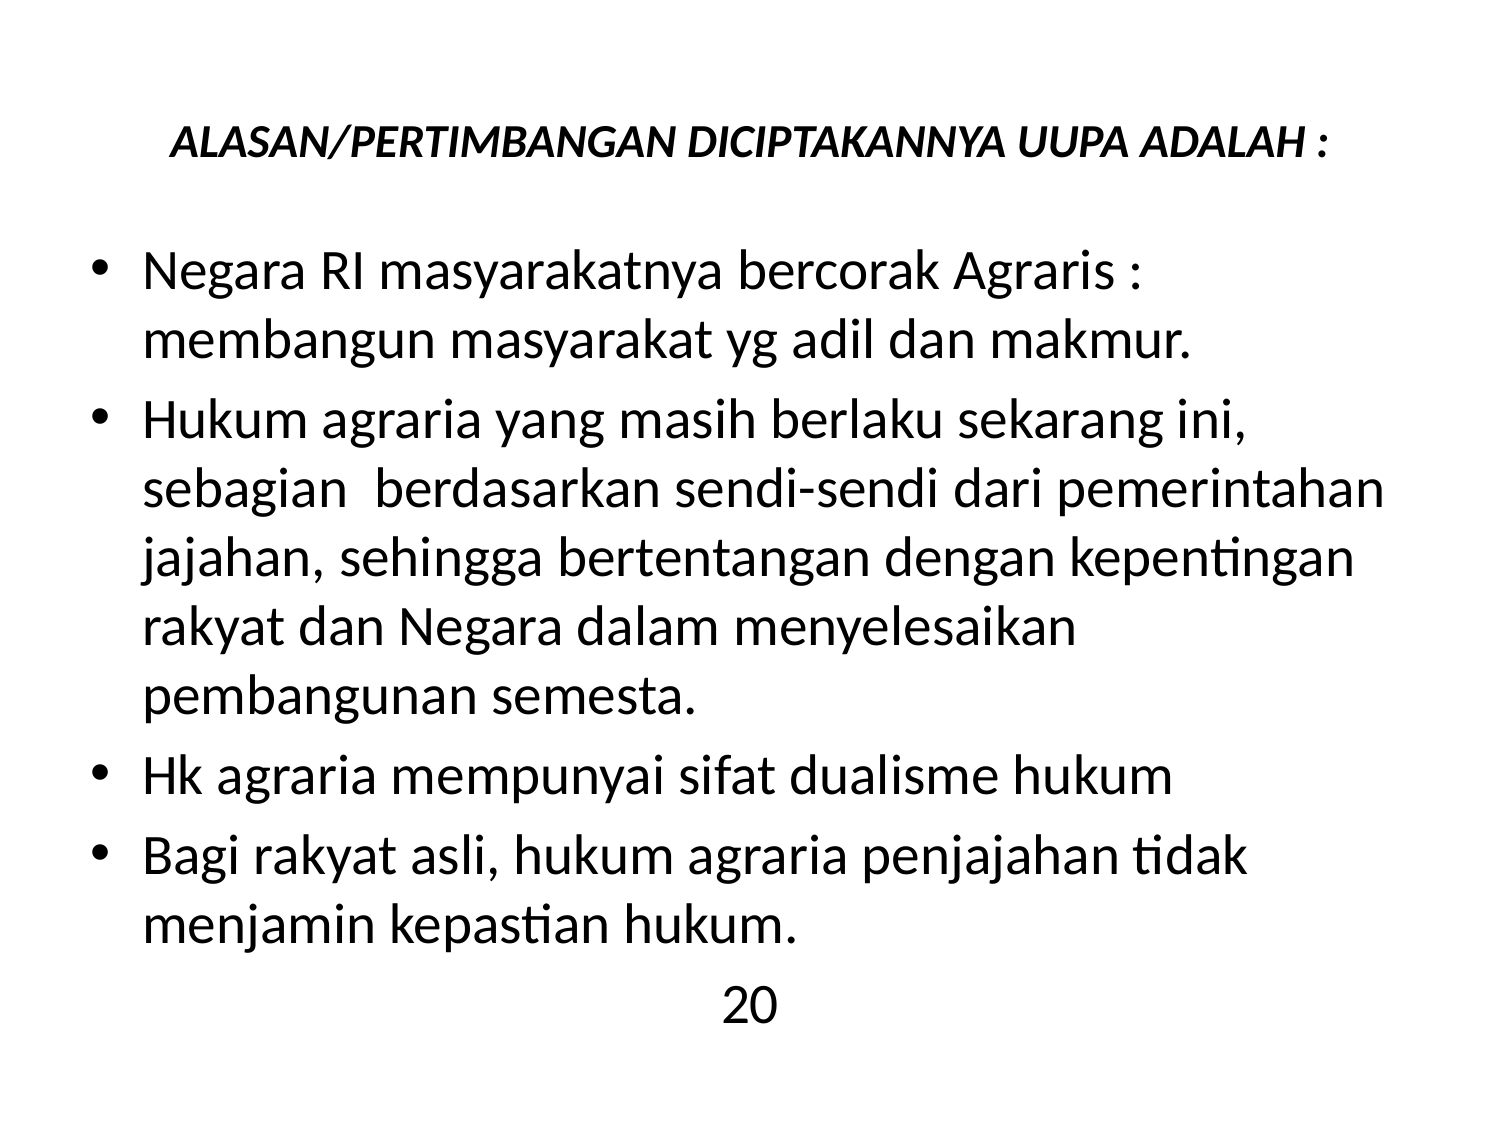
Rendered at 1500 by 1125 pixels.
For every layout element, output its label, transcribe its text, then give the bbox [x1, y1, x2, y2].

list Negara RI masyarakatnya bercorak Agraris : membangun masyarakat yg adil dan makmur. Hukum agraria yang masih berlaku sekarang ini, sebagian berdasarkan sendi-sendi dari pemerintahan jajahan, sehingga bertentangan dengan kepentingan rakyat dan Negara dalam menyelesaikan pembangunan semesta. Hk agraria mempunyai sifat dualisme hukum Bagi rakyat asli, hukum agraria penjajahan tidak menjamin kepastian hukum. 20 [75, 224, 1425, 1050]
title ALASAN/PERTIMBANGAN DICIPTAKANNYA UUPA ADALAH : [75, 45, 1425, 224]
